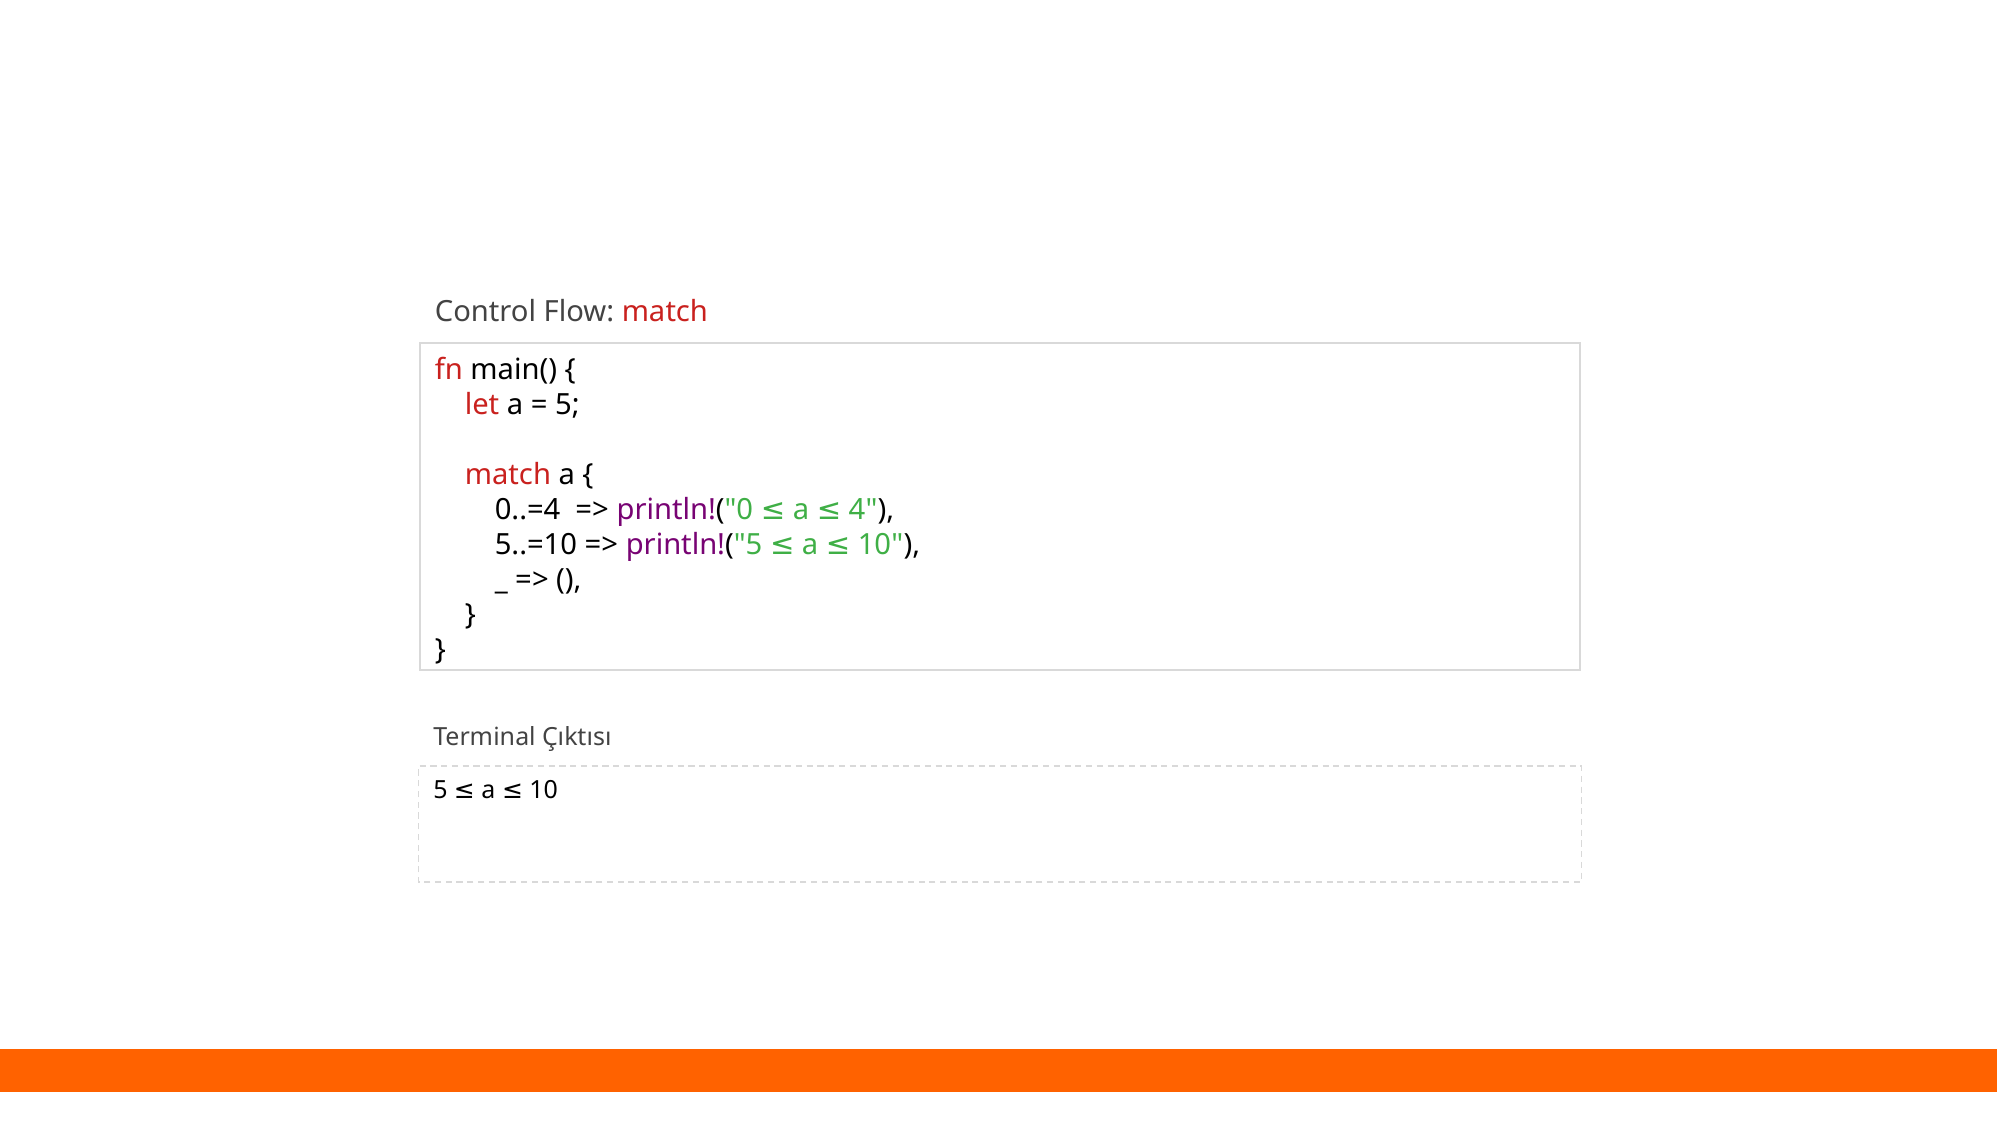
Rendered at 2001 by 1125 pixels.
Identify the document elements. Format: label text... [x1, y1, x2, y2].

text_box fn main() { let a = 5; match a { 0..=4 => println!("0 ≤ a ≤ 4"), 5..=10 => println!("5 ≤ a ≤ 10"), _ => (), } } [419, 342, 1581, 670]
text_box [0, 1049, 1998, 1093]
text_box Control Flow: match [419, 277, 1581, 342]
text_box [418, 705, 1582, 883]
